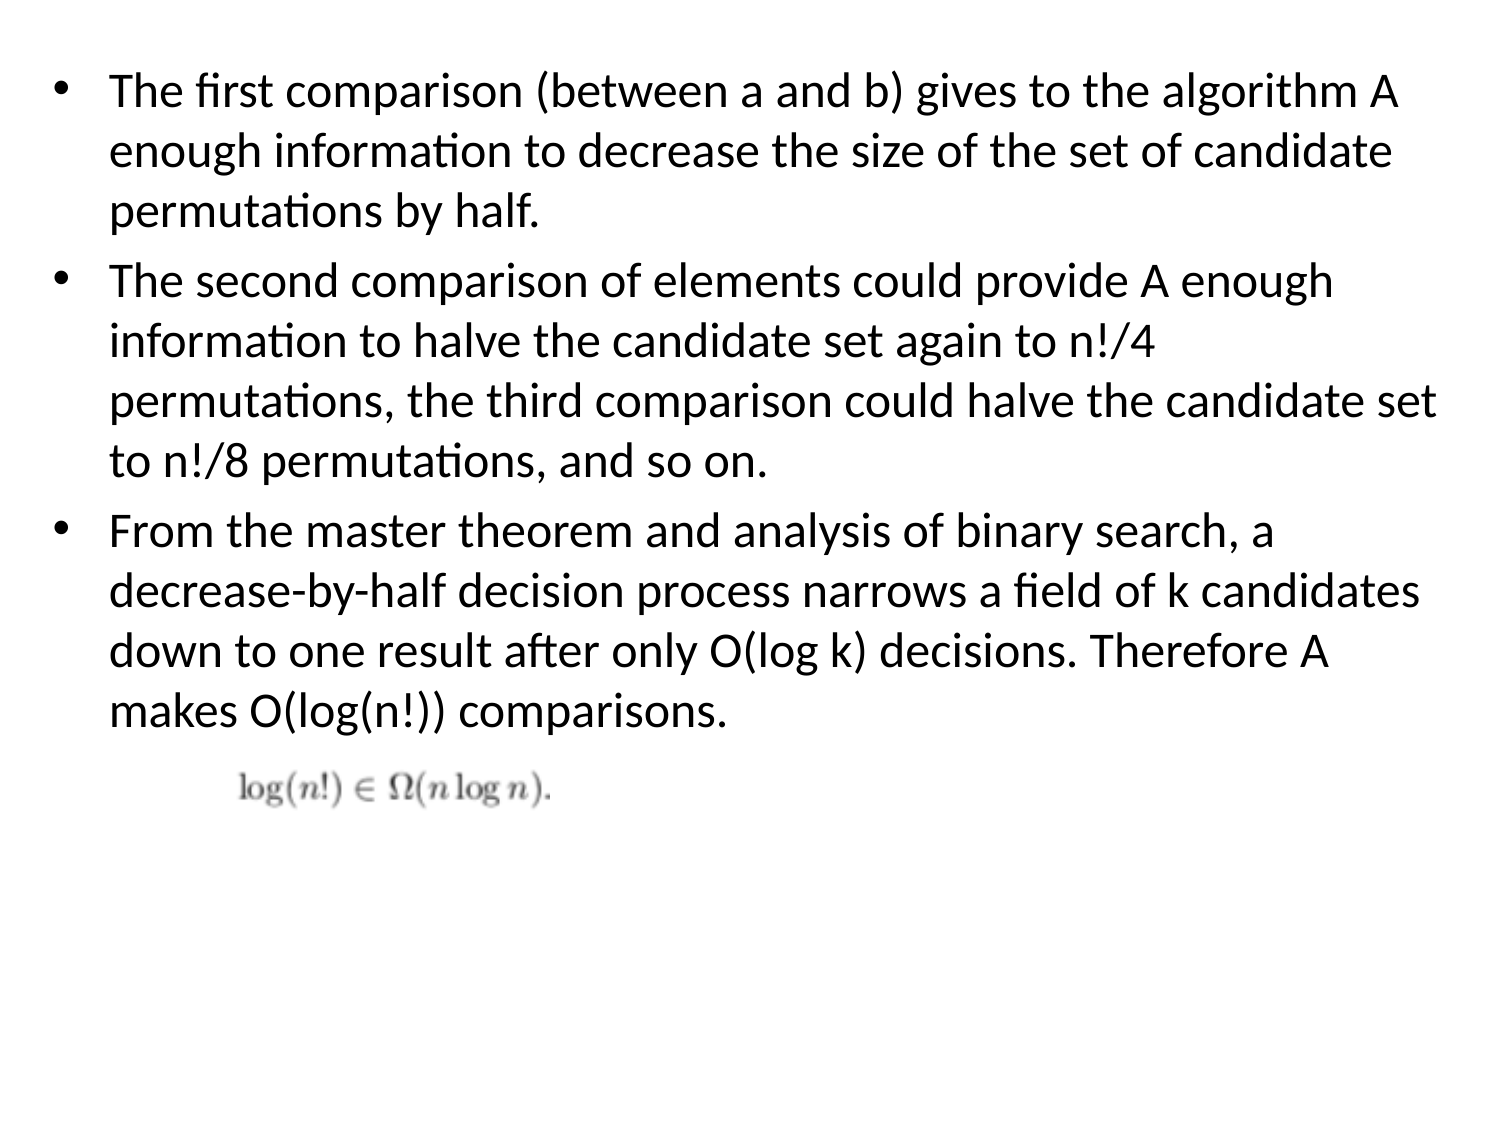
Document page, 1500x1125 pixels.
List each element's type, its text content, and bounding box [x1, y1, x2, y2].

list The first comparison (between a and b) gives to the algorithm A enough information to decrease the size of the set of candidate permutations by half. The second comparison of elements could provide A enough information to halve the candidate set again to n!/4 permutations, the third comparison could halve the candidate set to n!/8 permutations, and so on. From the master theorem and analysis of binary search, a decrease-by-half decision process narrows a field of k candidates down to one result after only O(log k) decisions. Therefore A makes O(log(n!)) comparisons. [37, 50, 1463, 1025]
picture [224, 762, 551, 817]
